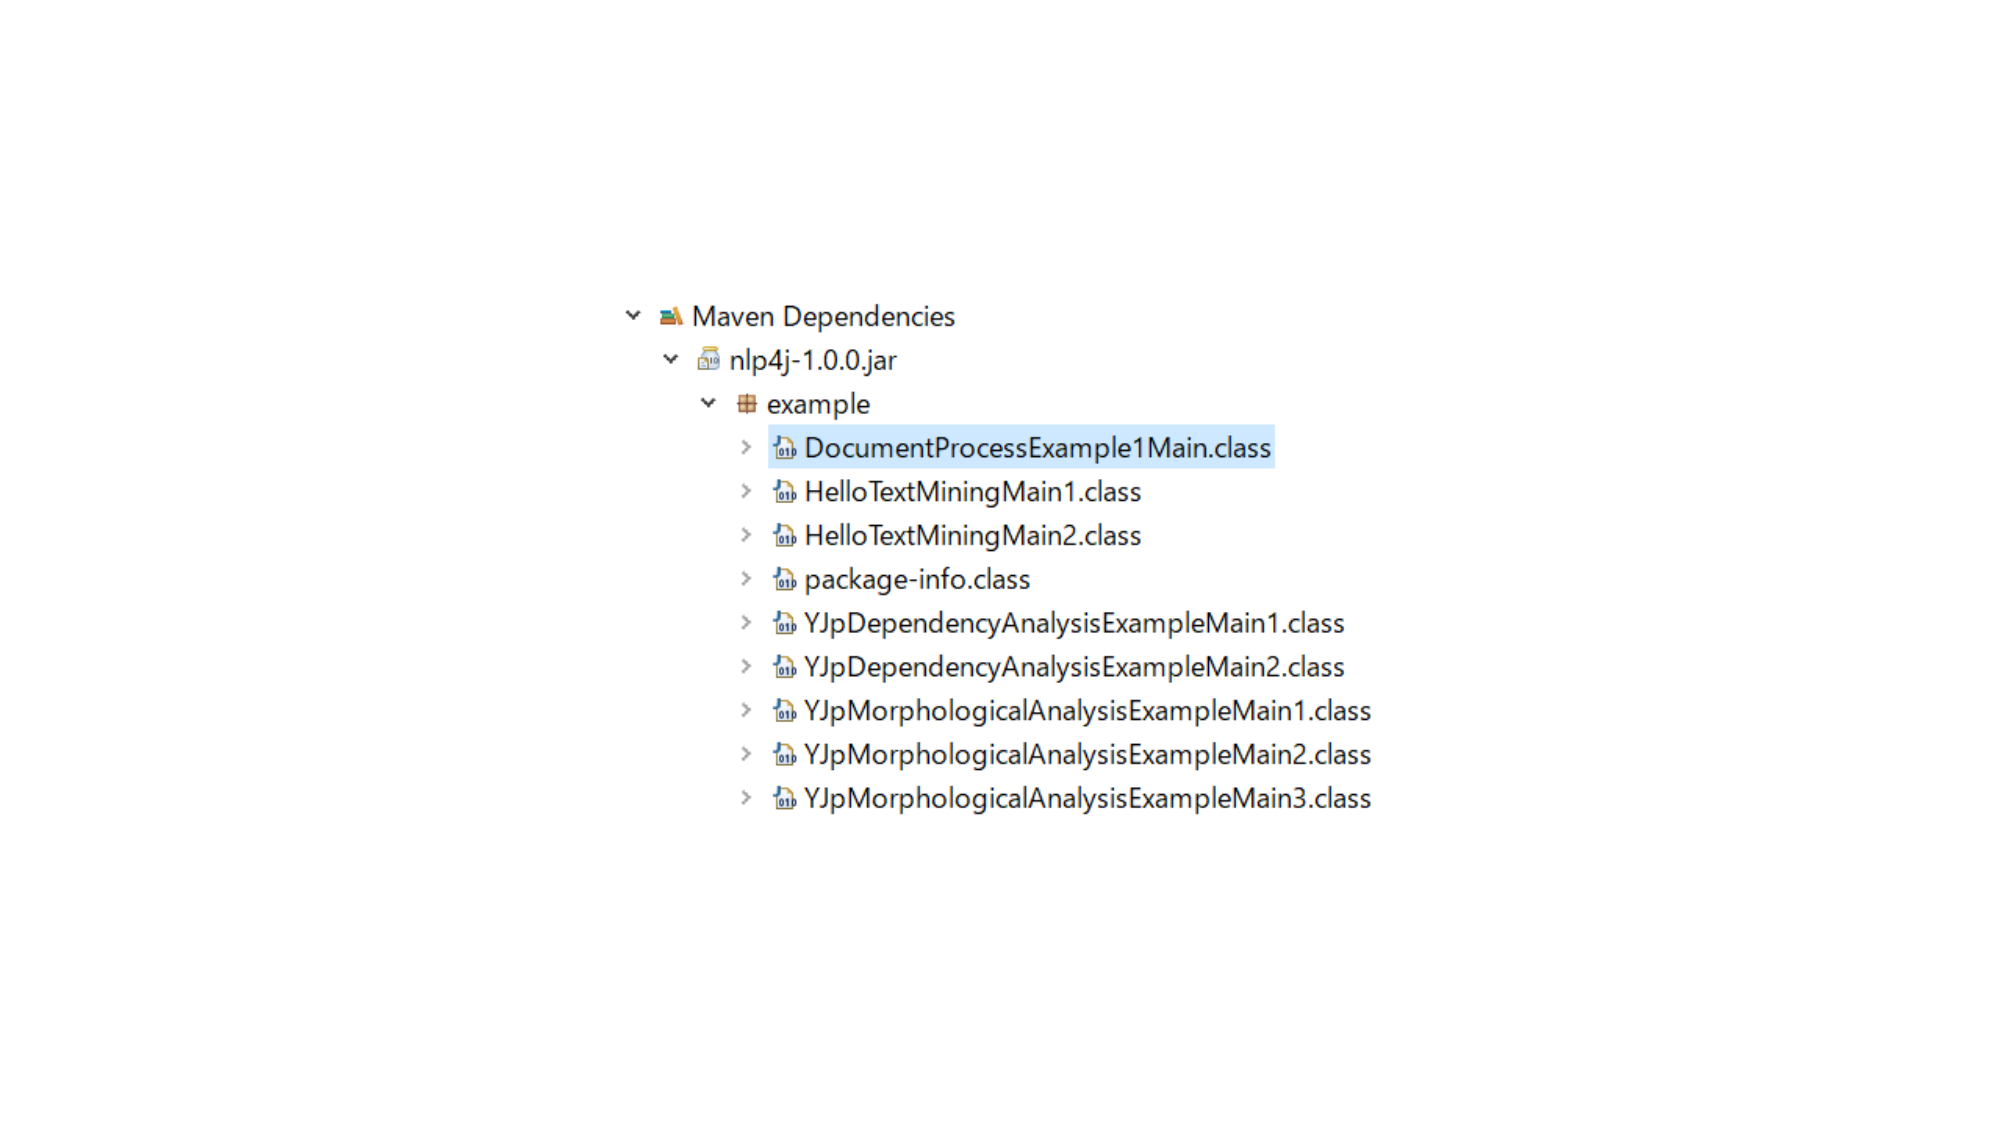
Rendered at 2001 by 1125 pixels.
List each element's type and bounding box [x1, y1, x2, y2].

picture [609, 295, 1391, 830]
